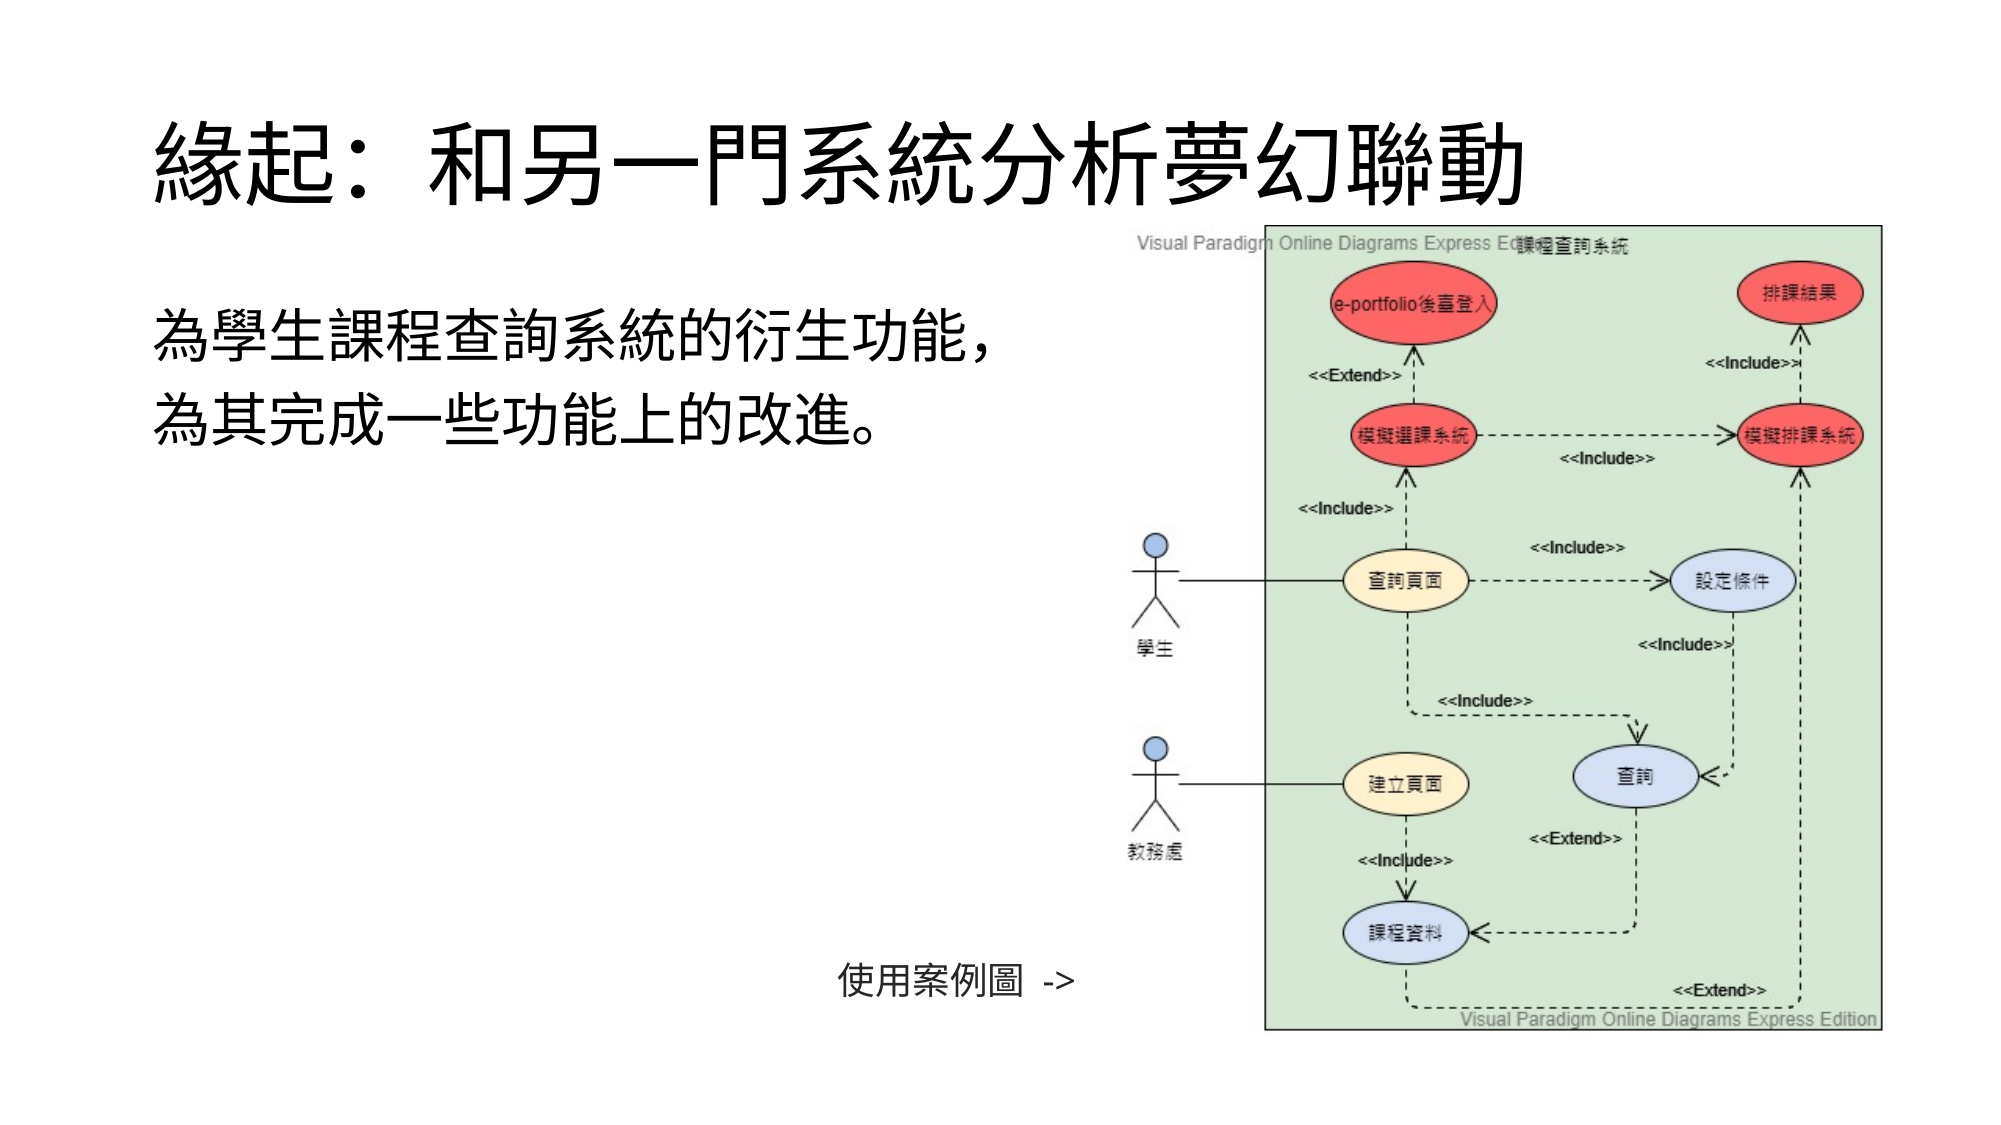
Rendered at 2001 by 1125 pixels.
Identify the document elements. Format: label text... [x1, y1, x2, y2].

text_box 使用案例圖 -> [822, 949, 1139, 1055]
picture [1127, 225, 1886, 1034]
title 緣起：和另一門系統分析夢幻聯動 [137, 59, 1863, 278]
list 為學生課程查詢系統的衍生功能， 為其完成一些功能上的改進。 [137, 299, 1127, 1014]
